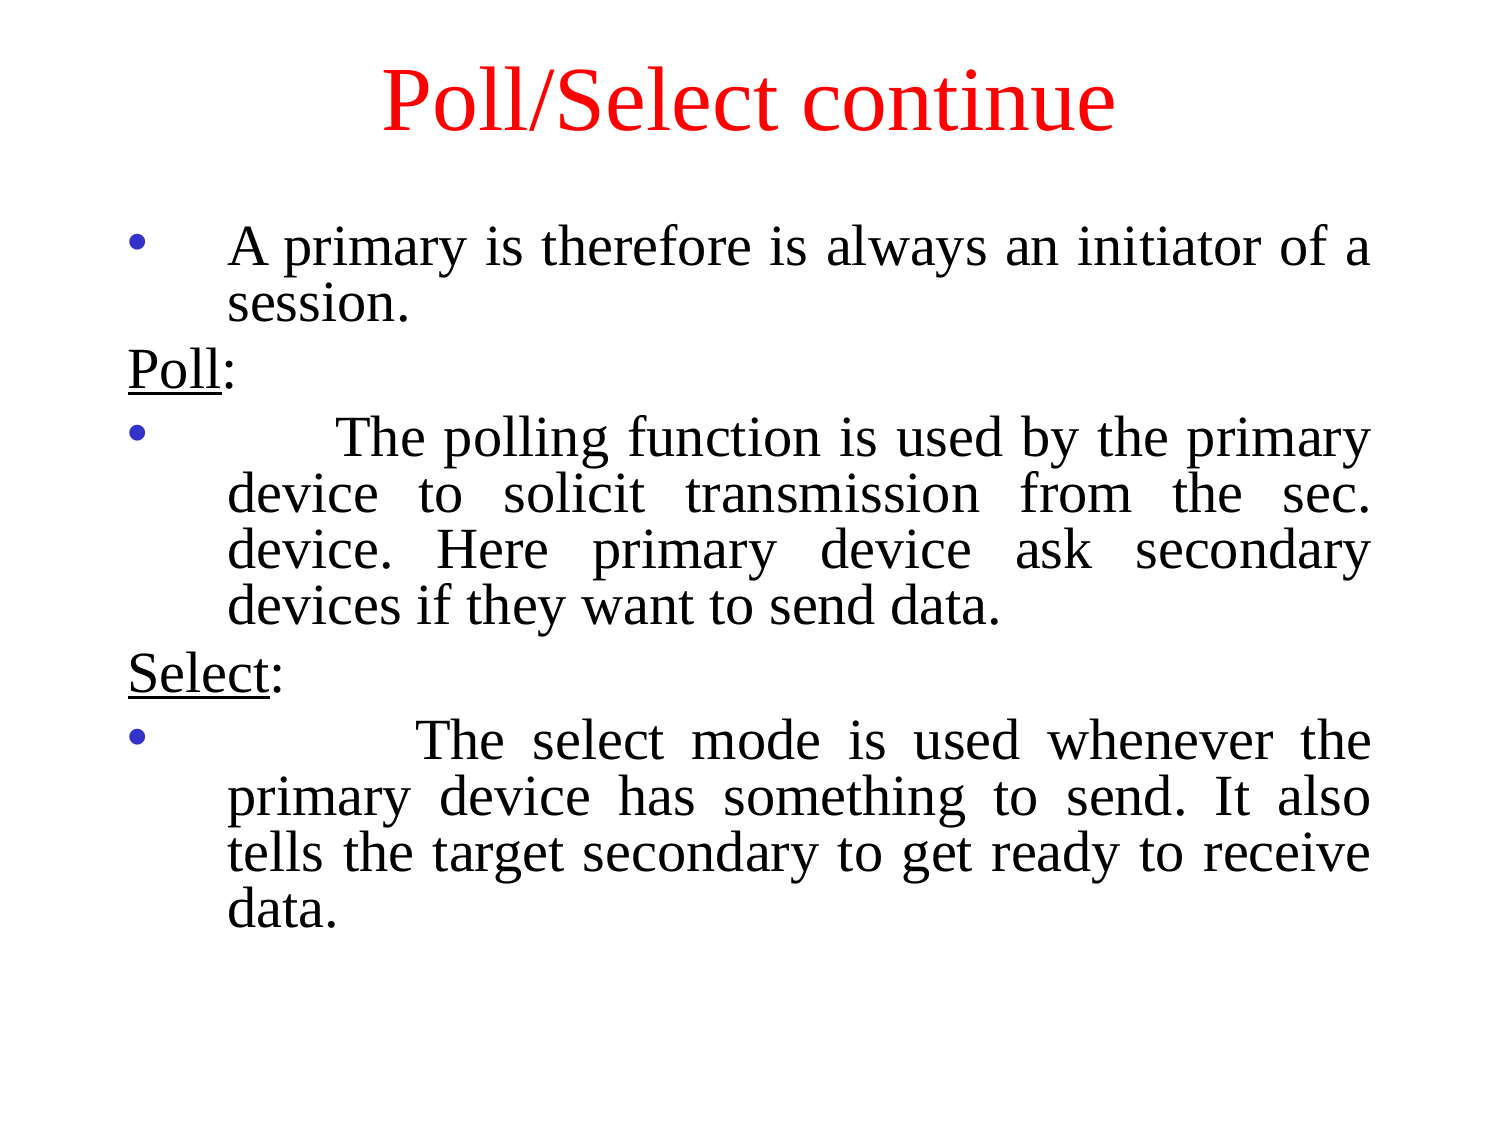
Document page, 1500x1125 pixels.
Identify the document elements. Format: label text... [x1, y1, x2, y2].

title Poll/Select continue [0, 0, 1500, 188]
list A primary is therefore is always an initiator of a session. Poll: The polling function is used by the primary device to solicit transmission from the sec. device. Here primary device ask secondary devices if they want to send data. Select: The select mode is used whenever the primary device has something to send. It also tells the target secondary to get ready to receive data. [112, 212, 1388, 776]
